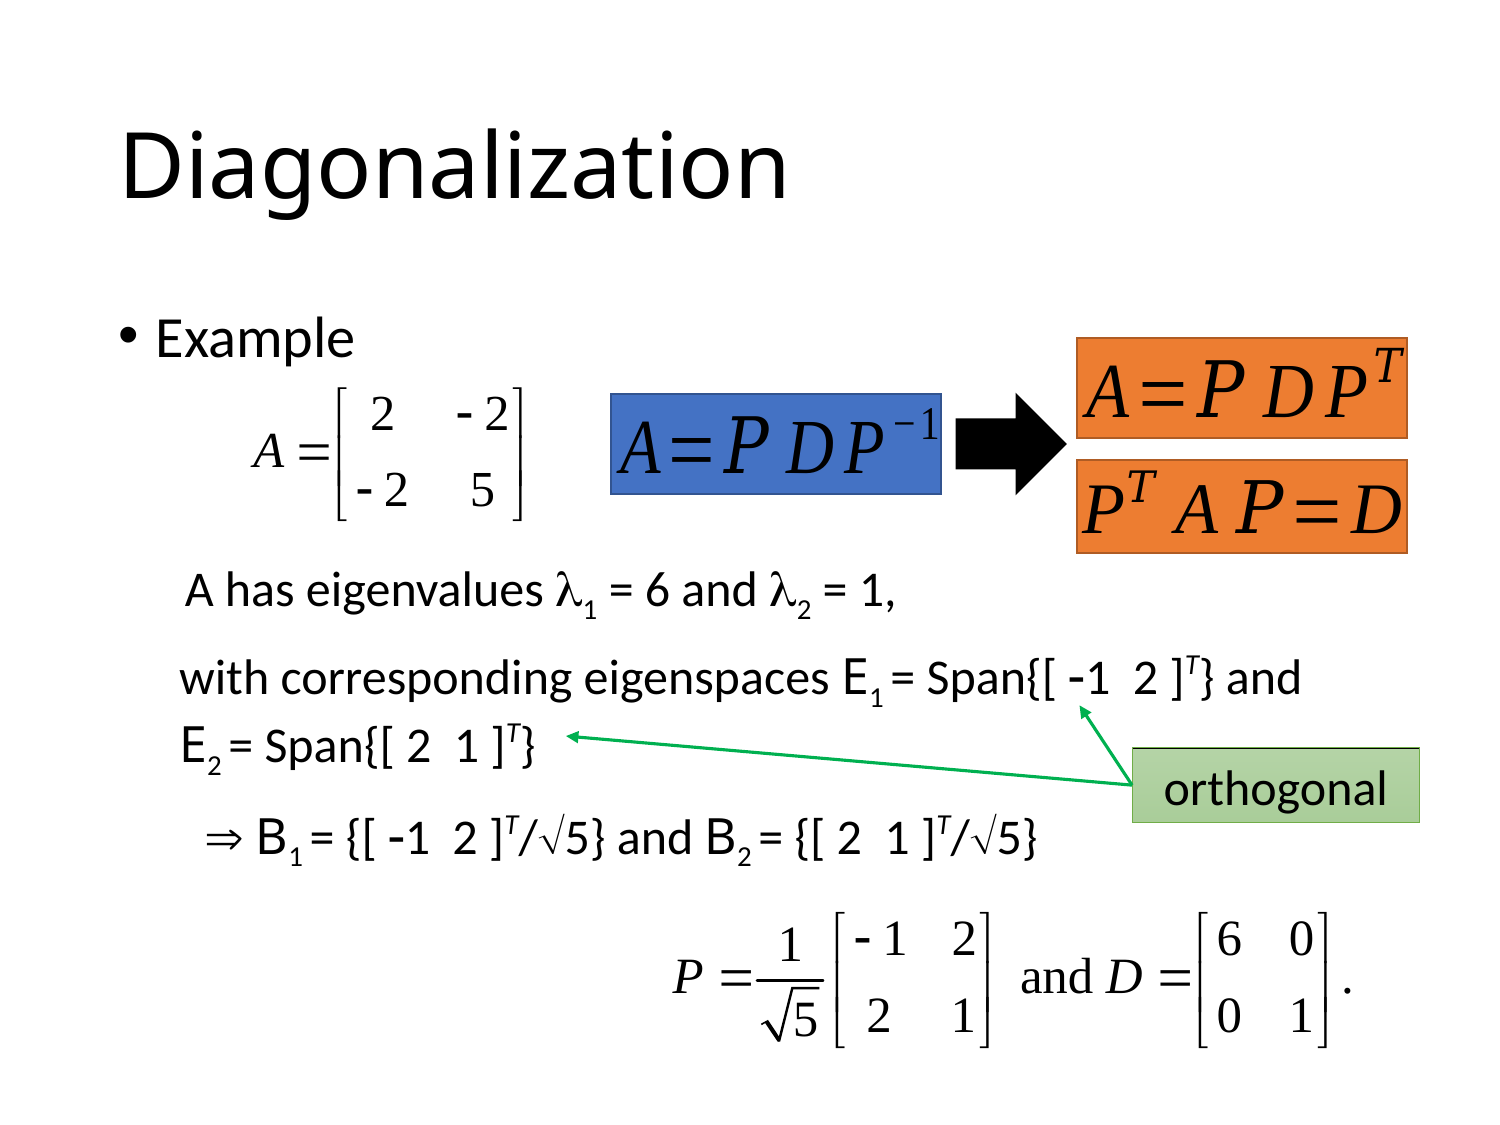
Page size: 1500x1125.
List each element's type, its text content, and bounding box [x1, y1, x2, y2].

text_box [663, 904, 1359, 1057]
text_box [566, 735, 1079, 786]
text_box [955, 392, 1067, 496]
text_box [241, 378, 541, 531]
text_box A has eigenvalues 1 = 6 and 2 = 1, [169, 549, 912, 633]
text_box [1079, 705, 1132, 786]
text_box  B1 = {[ 1 2 ]T/5} and B2 = {[ 2 1 ]T/5} [189, 789, 1053, 880]
text_box orthogonal [1132, 747, 1420, 823]
text_box with corresponding eigenspaces E1 = Span{[ 1 2 ]T} and E2 = Span{[ 2 1 ]T} [164, 637, 1442, 789]
list Example [103, 299, 1397, 1014]
title Diagonalization [103, 59, 1397, 278]
